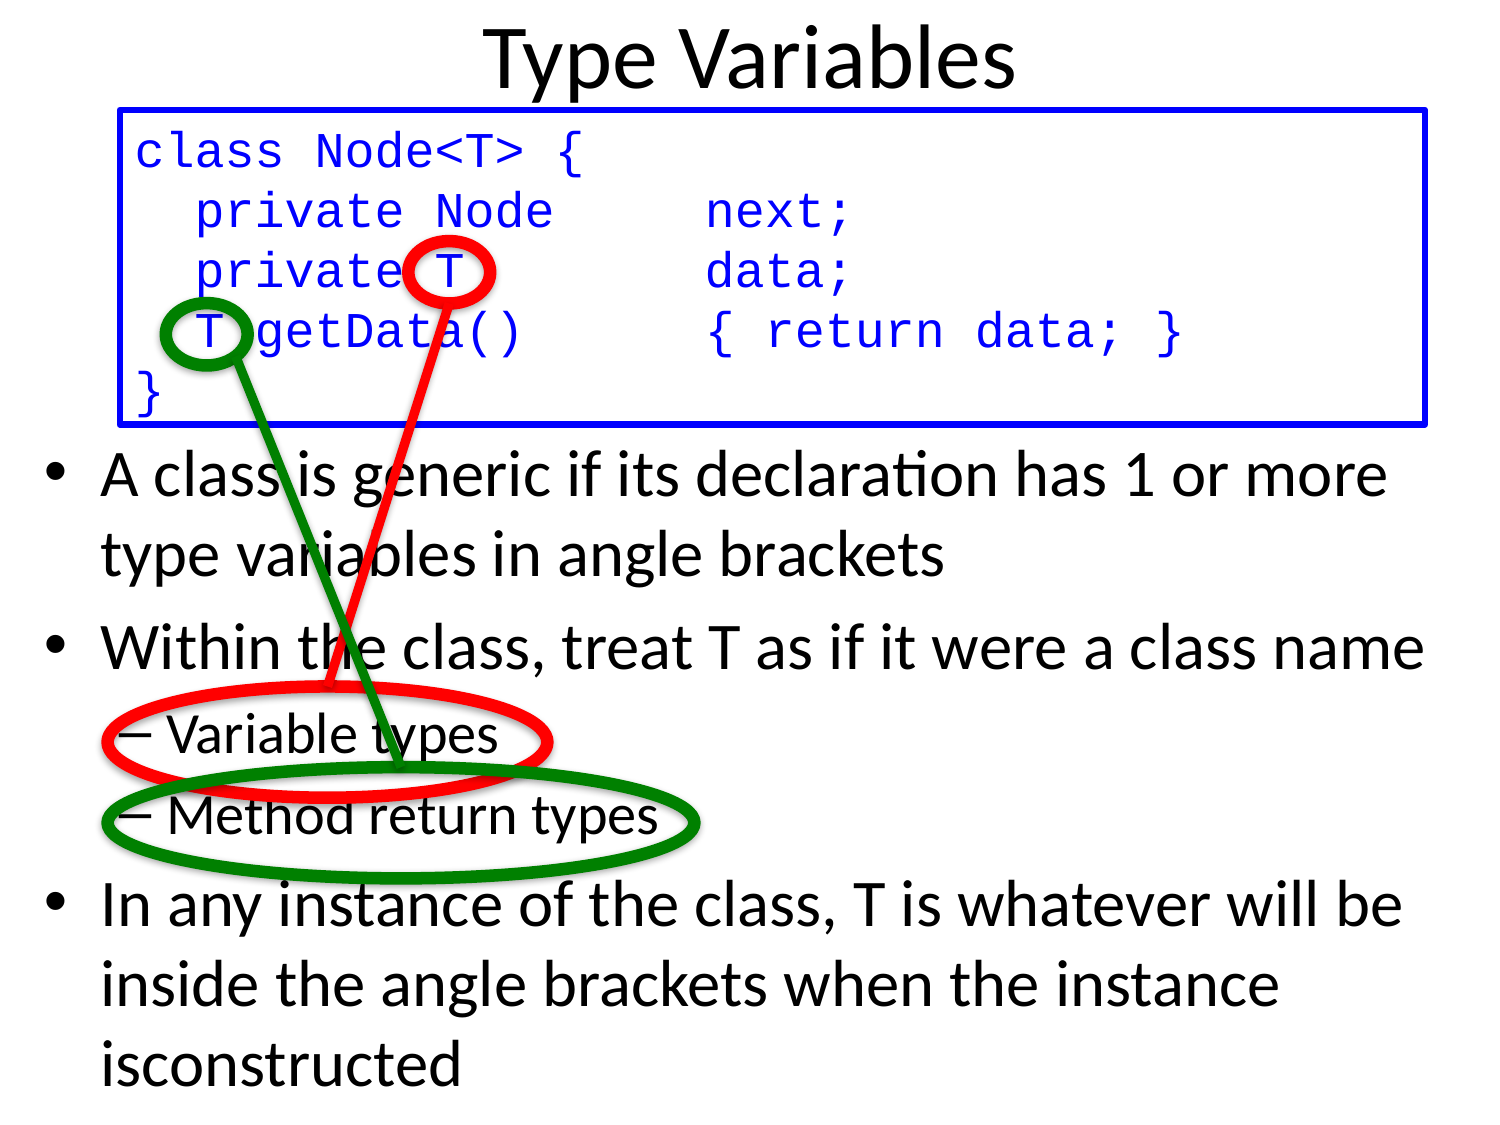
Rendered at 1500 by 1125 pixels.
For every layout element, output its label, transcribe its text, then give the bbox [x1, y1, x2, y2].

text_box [235, 356, 402, 768]
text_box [327, 303, 450, 687]
text_box [407, 240, 491, 305]
text_box class Node<T> { private Node next; private T data; T getData() { return data; } } [119, 109, 1425, 425]
text_box [165, 302, 249, 367]
text_box [406, 695, 549, 770]
list A class is generic if its declaration has 1 or more type variables in angle brackets Within the class, treat T as if it were a class name Variable types Method return types In any instance of the class, T is whatever will be inside the angle brackets when the instance isconstructed [29, 422, 1471, 1125]
title Type Variables [75, 0, 1425, 146]
text_box [106, 691, 232, 784]
text_box [106, 766, 696, 880]
